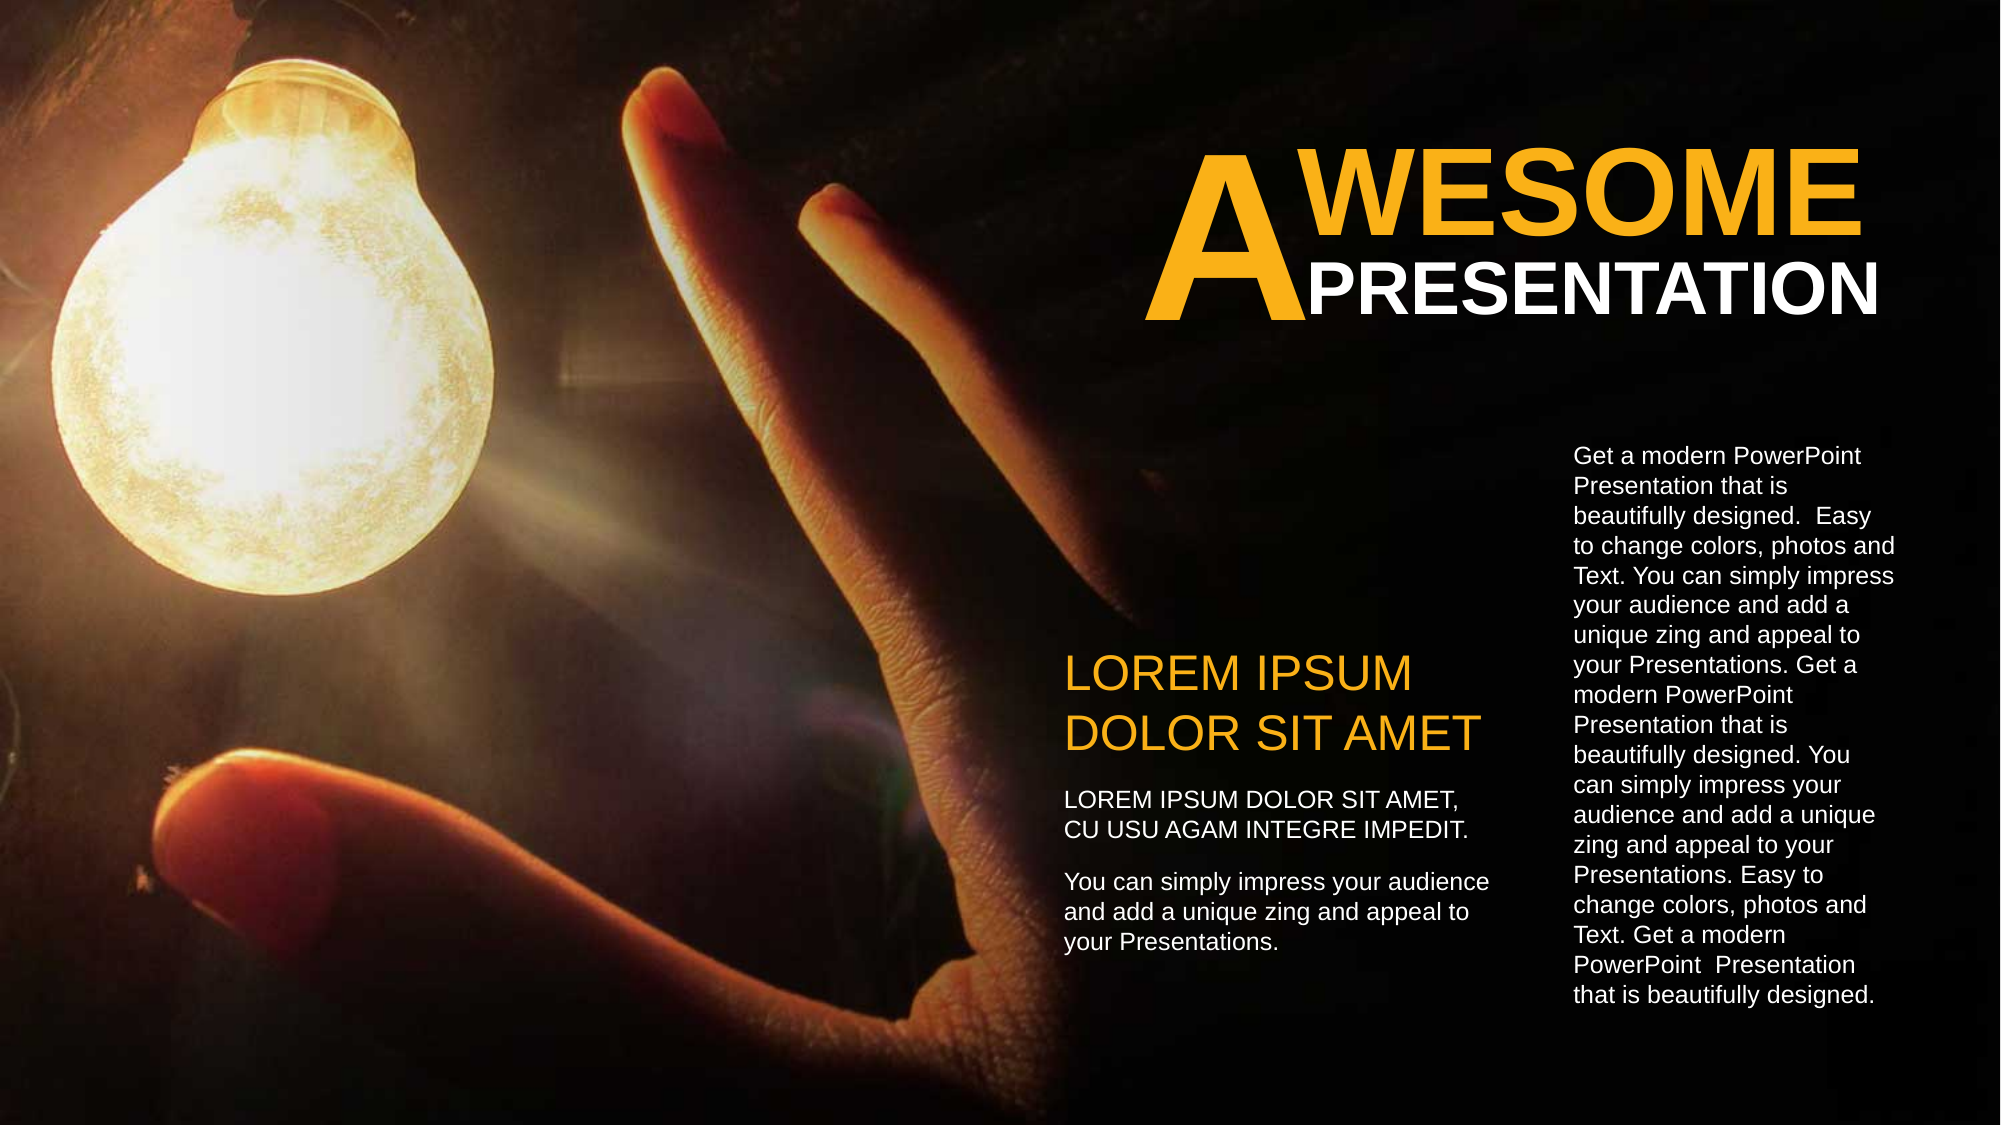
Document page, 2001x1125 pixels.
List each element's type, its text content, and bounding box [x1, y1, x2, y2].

text_box LOREM IPSUM DOLOR SIT AMET [1048, 633, 1535, 769]
text_box LOREM IPSUM DOLOR SIT AMET, CU USU AGAM INTEGRE IMPEDIT. [1048, 776, 1535, 851]
text_box Get a modern PowerPoint Presentation that is beautifully designed. Easy to change colors, photos and Text. You can simply impress your audience and add a unique zing and appeal to your Presentations. Get a modern PowerPoint Presentation that is beautifully designed. You can simply impress your audience and add a unique zing and appeal to your Presentations. Easy to change colors, photos and Text. Get a modern PowerPoint Presentation that is beautifully designed. [1558, 431, 1911, 1016]
picture [0, 0, 2001, 1125]
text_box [1124, 71, 1912, 377]
text_box You can simply impress your audience and add a unique zing and appeal to your Presentations. [1048, 858, 1535, 963]
